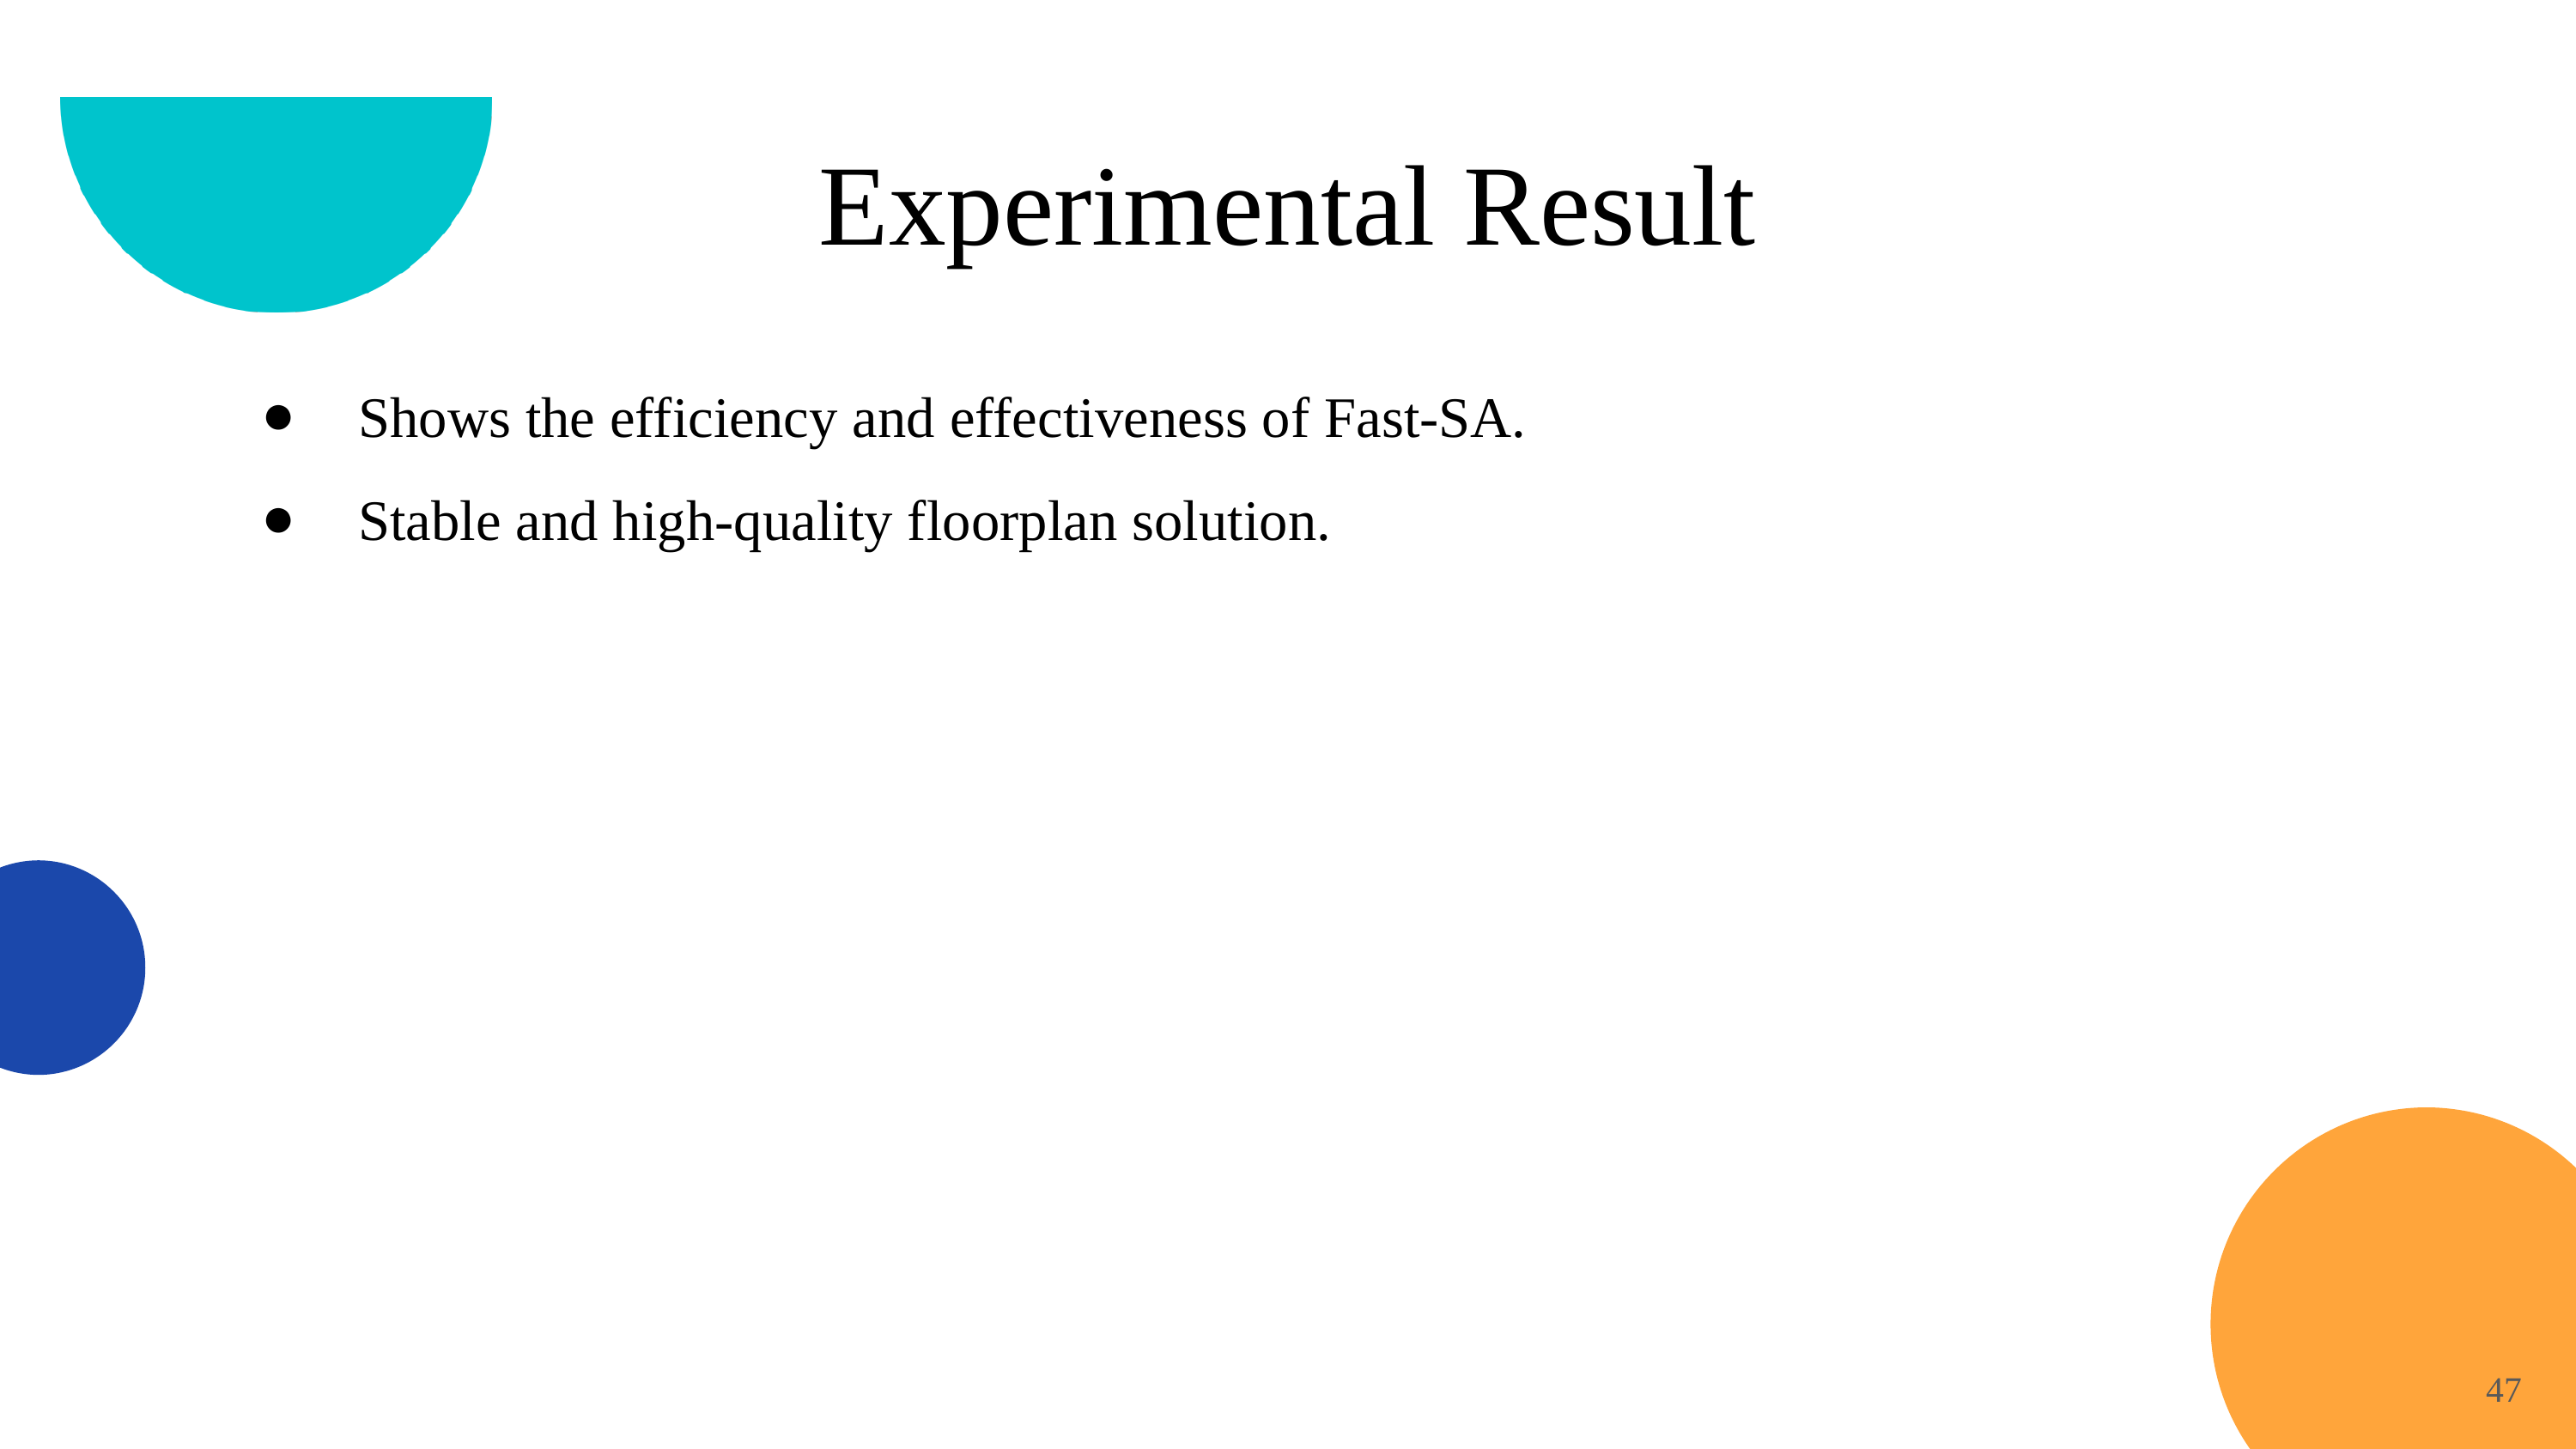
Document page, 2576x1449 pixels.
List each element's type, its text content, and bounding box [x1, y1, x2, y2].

list Shows the efficiency and effectiveness of Fast-SA. Stable and high-quality floorplan solution. [88, 339, 2396, 1288]
text_box ‹#› [2458, 1360, 2536, 1416]
picture [60, 97, 492, 312]
title Experimental Result [507, 124, 2069, 286]
text_box [2210, 1107, 2576, 1449]
text_box [0, 860, 88, 1076]
